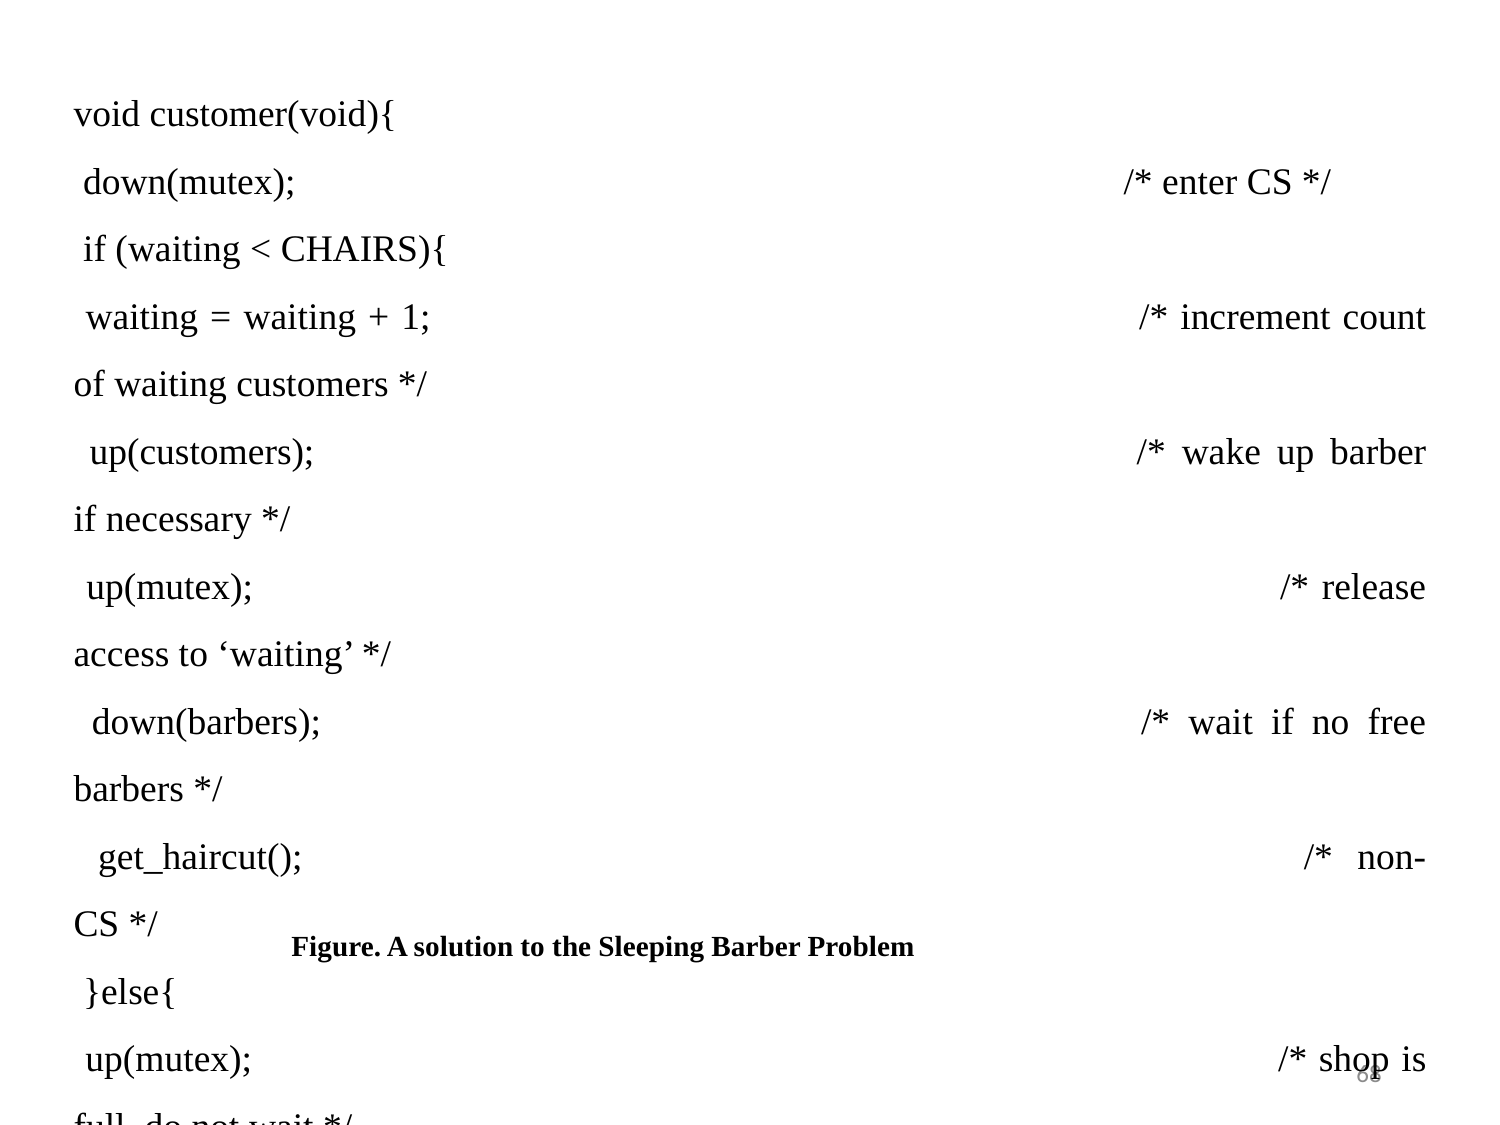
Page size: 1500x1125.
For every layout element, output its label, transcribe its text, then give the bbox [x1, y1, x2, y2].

text_box Figure. A solution to the Sleeping Barber Problem [231, 920, 982, 970]
text_box void customer(void){ down(mutex); /* enter CS */ if (waiting < CHAIRS){ waiting = waiting + 1; /* increment count of waiting customers */ up(customers); /* wake up barber if necessary */ up(mutex); /* release access to ‘waiting’ */ down(barbers); /* wait if no free barbers */ get_haircut(); /* non-CS */ }else{ up(mutex); /* shop is full, do not wait */ } } [58, 59, 1442, 1125]
